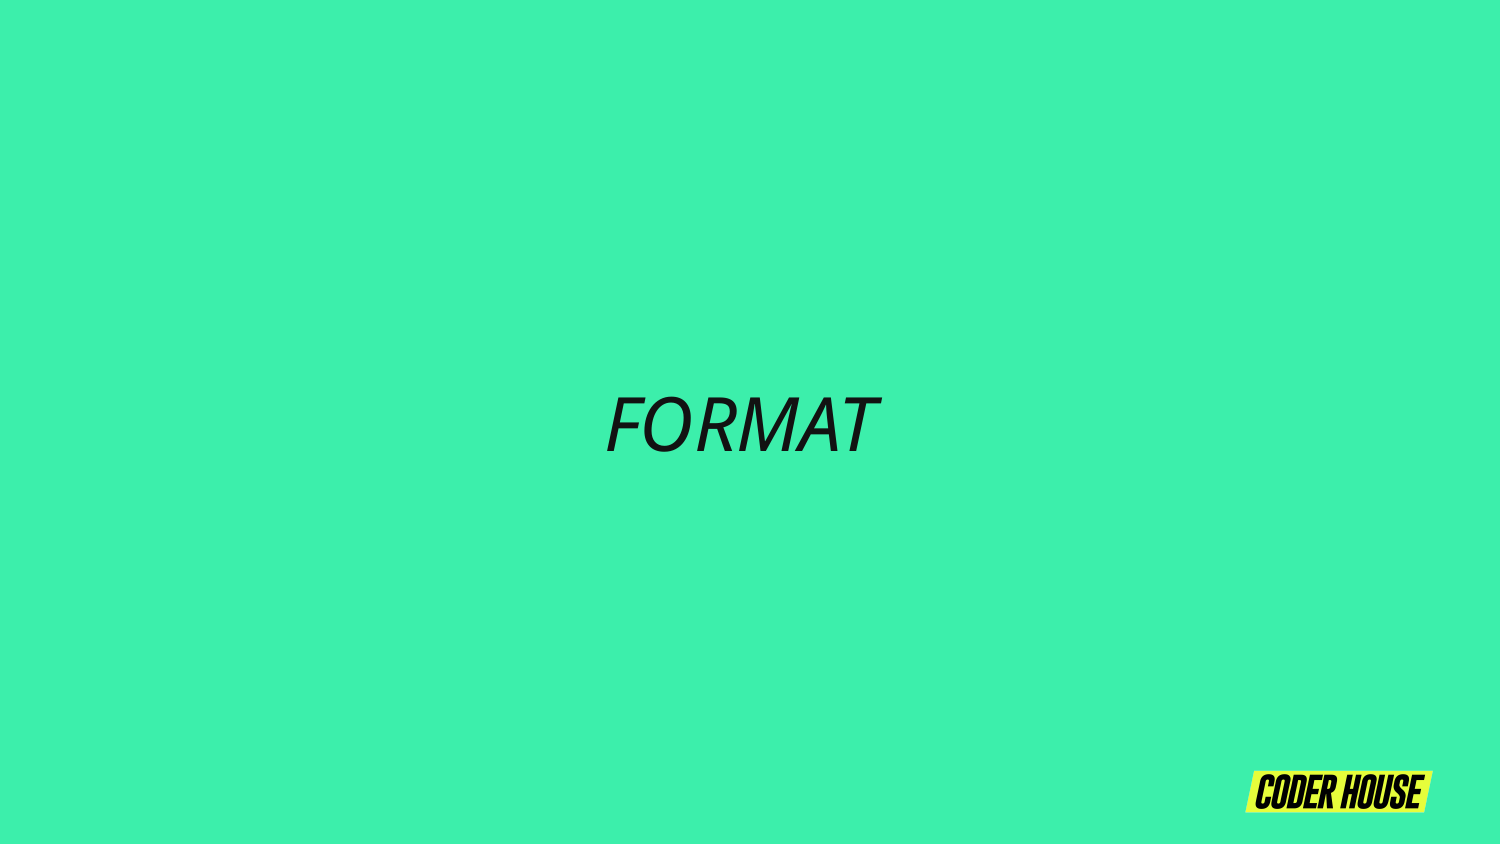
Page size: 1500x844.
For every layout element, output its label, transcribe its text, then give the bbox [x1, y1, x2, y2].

picture [1241, 764, 1437, 819]
text_box FORMAT [229, 340, 1271, 503]
